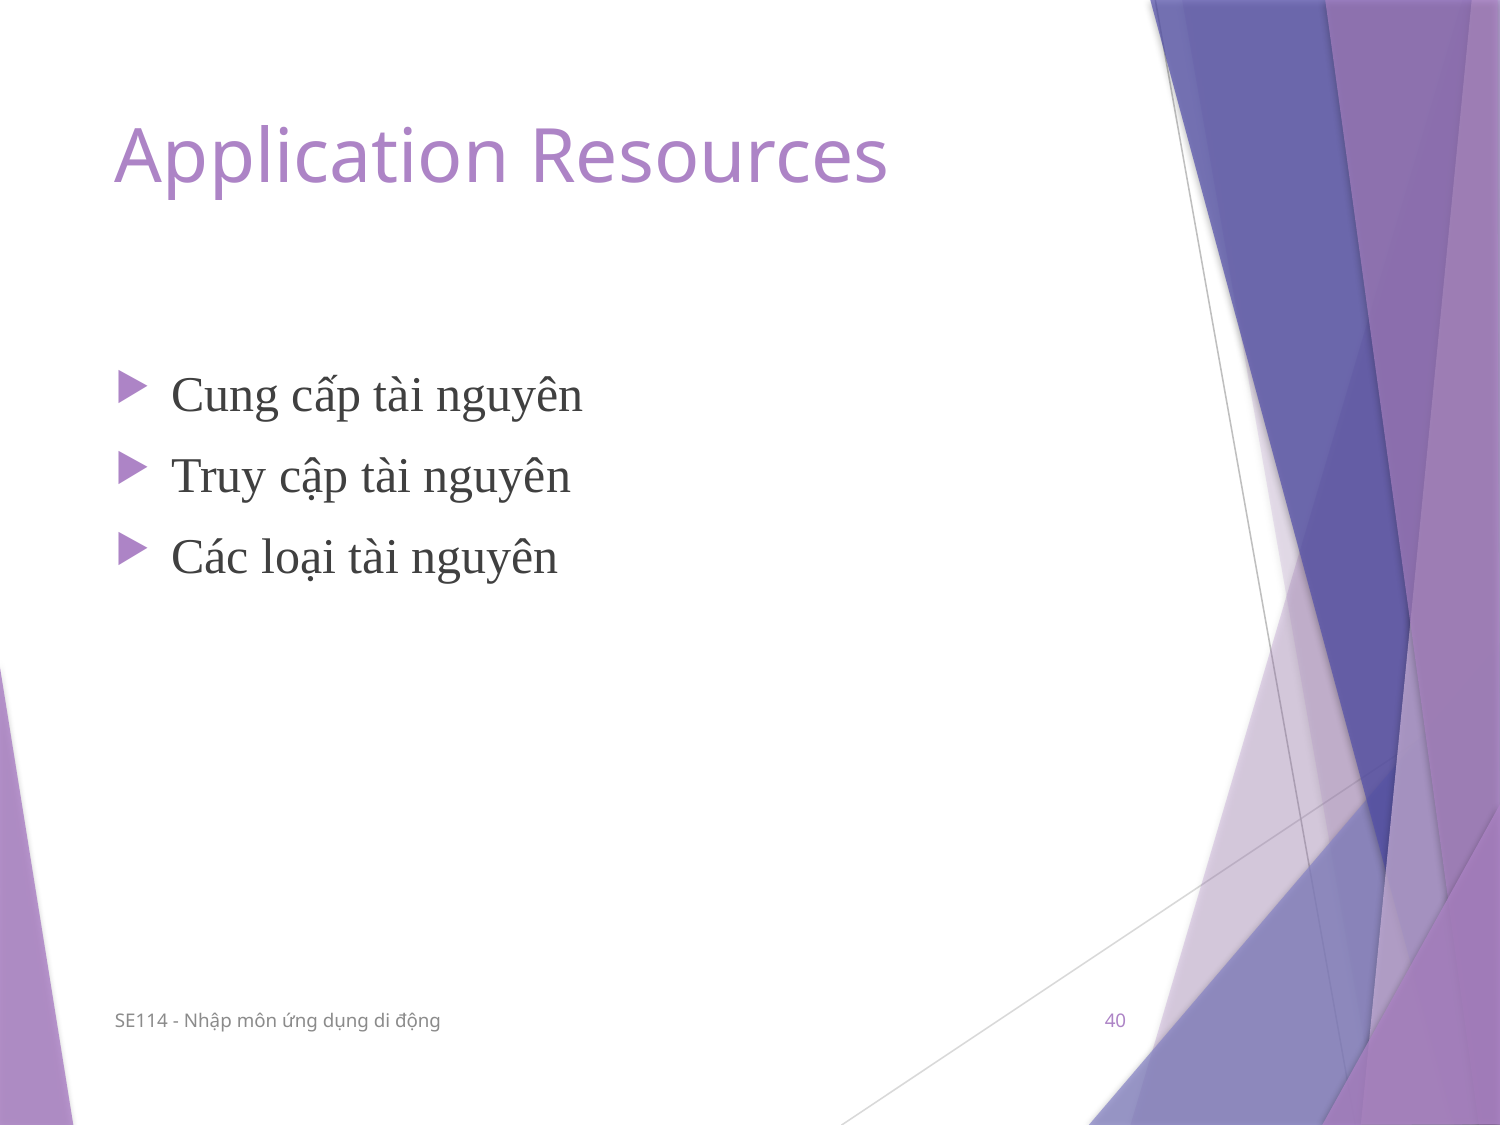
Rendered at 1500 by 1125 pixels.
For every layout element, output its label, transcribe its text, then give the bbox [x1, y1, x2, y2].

footer SE114 - Nhập môn ứng dụng di động [99, 991, 859, 1051]
title Application Resources [99, 99, 1142, 317]
list Cung cấp tài nguyên Truy cập tài nguyên Các loại tài nguyên [99, 354, 1142, 992]
slide_number 40 [1057, 991, 1142, 1051]
